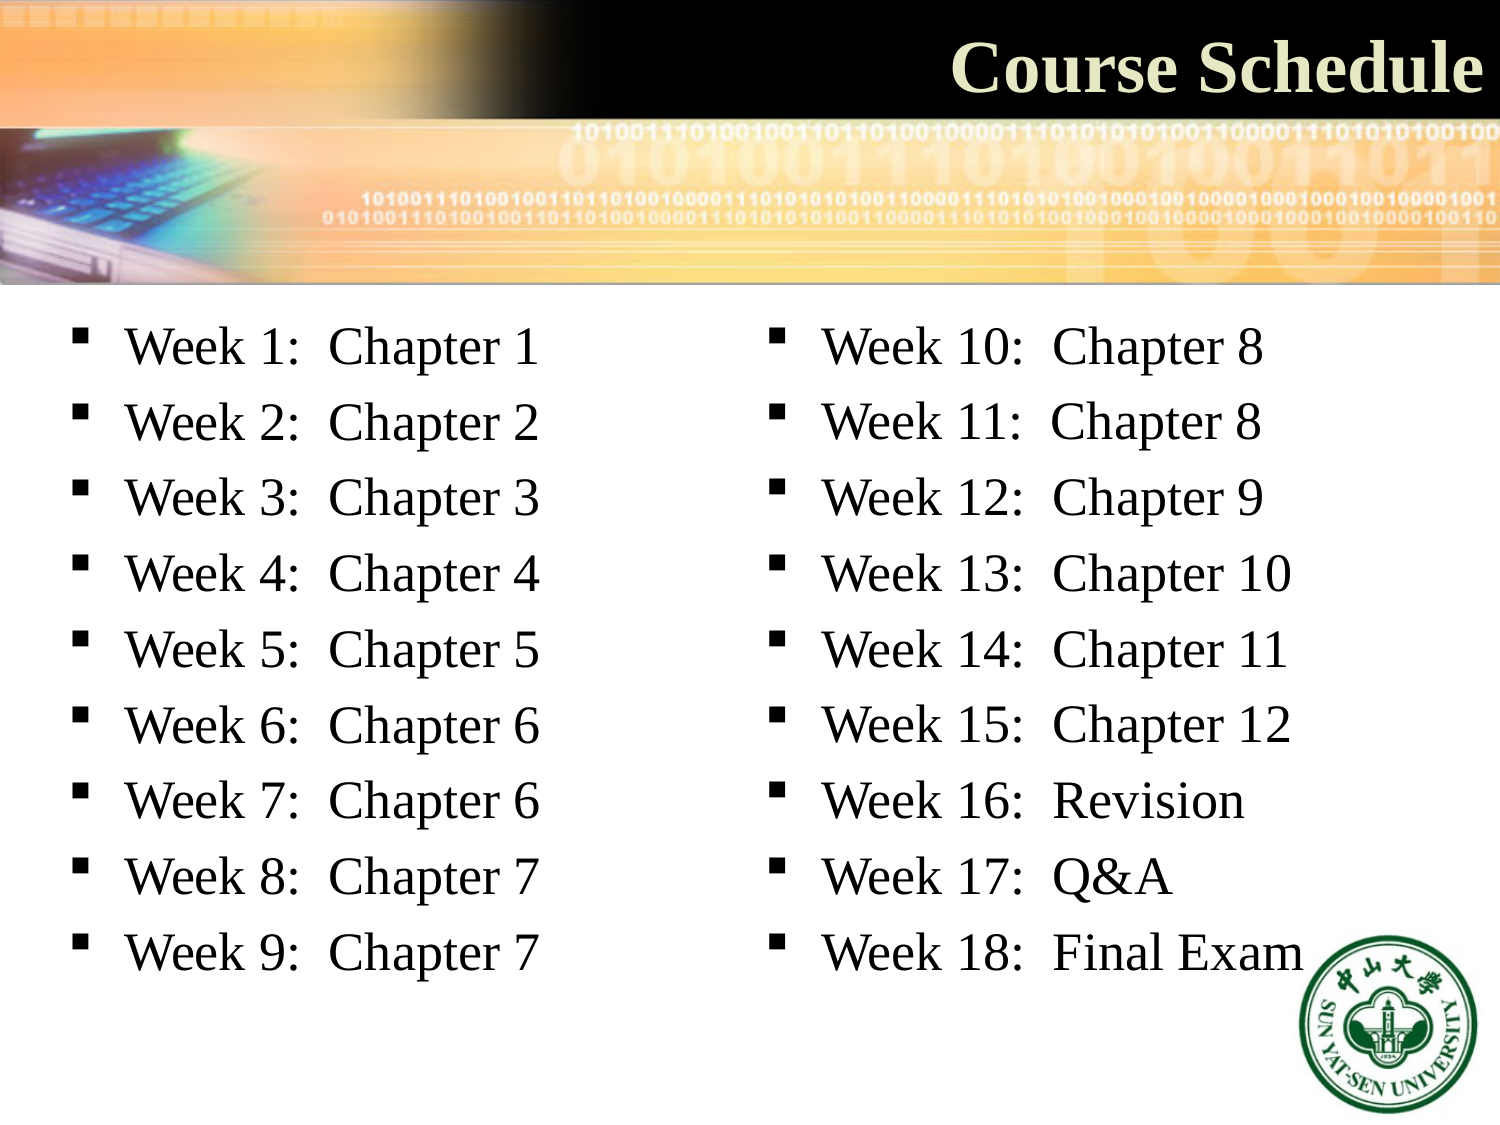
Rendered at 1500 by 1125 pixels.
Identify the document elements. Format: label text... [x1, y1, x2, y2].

picture [0, 0, 1500, 285]
title Course Schedule [212, 0, 1500, 126]
list Week 1: Chapter 1 Week 2: Chapter 2 Week 3: Chapter 3 Week 4: Chapter 4 Week 5: Chapter 5 Week 6: Chapter 6 Week 7: Chapter 6 Week 8: Chapter 7 Week 9: Chapter 7 [53, 302, 749, 1038]
text_box Week 10: Chapter 8 Week 11: Chapter 8 Week 12: Chapter 9 Week 13: Chapter 10 Week 14: Chapter 11 Week 15: Chapter 12 Week 16: Revision Week 17: Q&A Week 18: Final Exam [749, 302, 1447, 1038]
picture [1293, 930, 1489, 1118]
